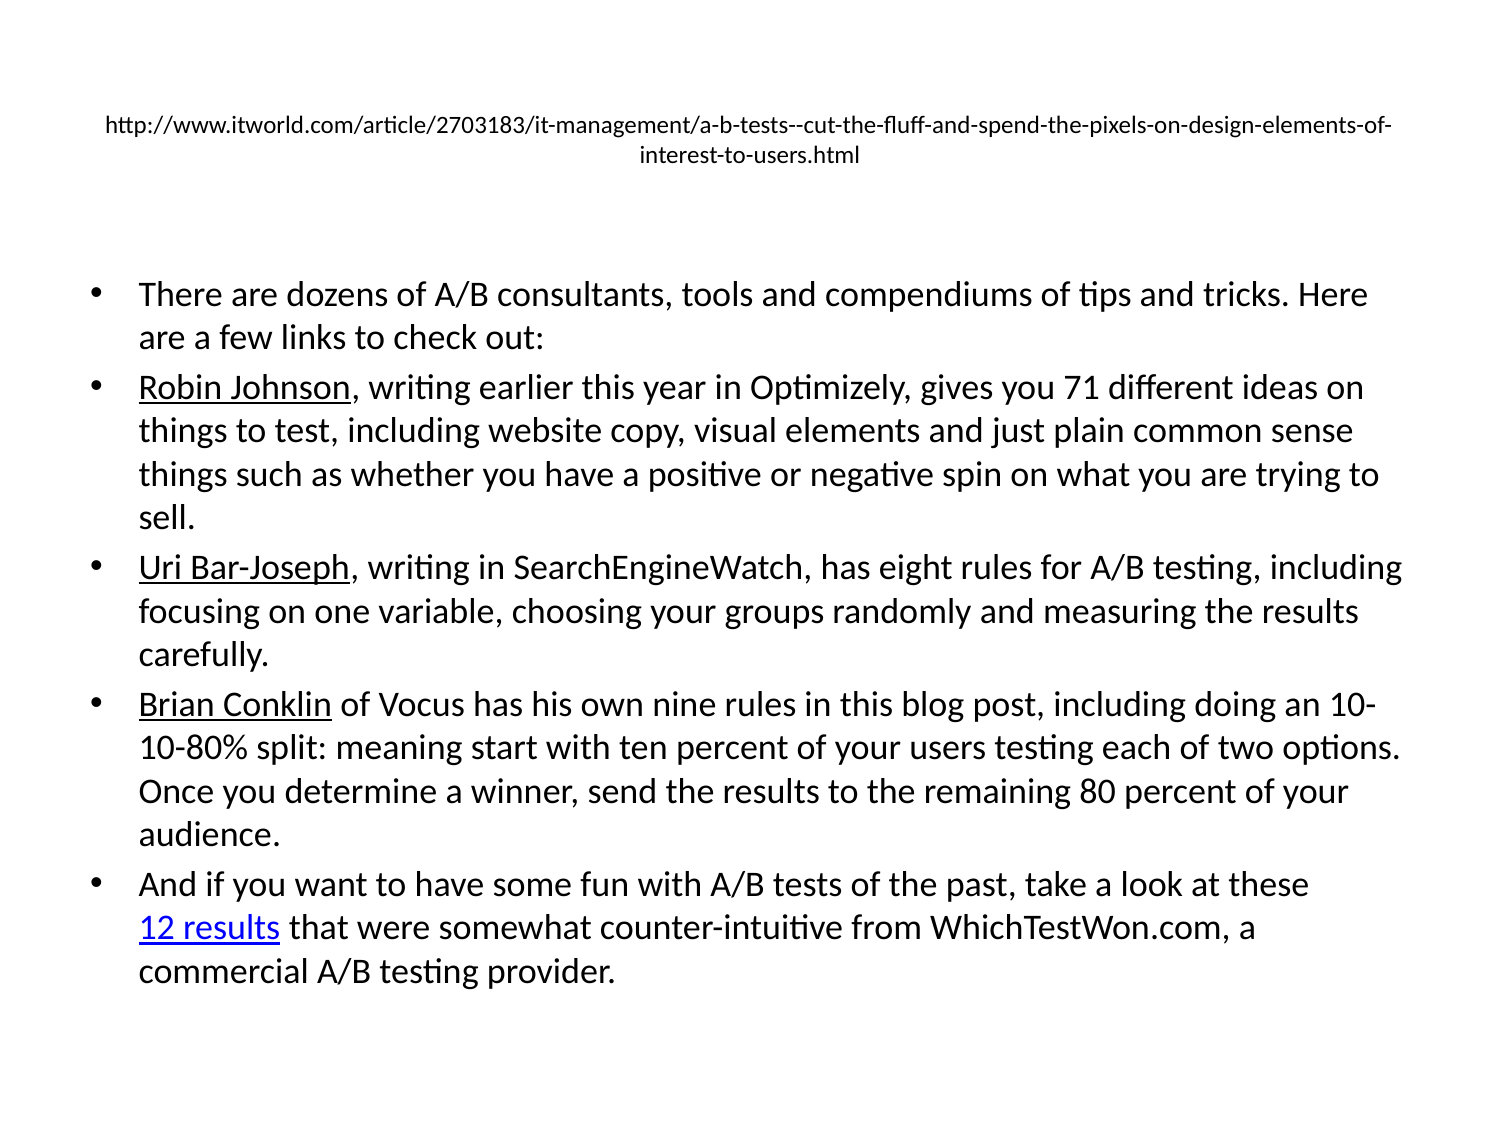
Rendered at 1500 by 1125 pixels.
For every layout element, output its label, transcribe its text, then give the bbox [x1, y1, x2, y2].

list There are dozens of A/B consultants, tools and compendiums of tips and tricks. Here are a few links to check out: Robin Johnson, writing earlier this year in Optimizely, gives you 71 different ideas on things to test, including website copy, visual elements and just plain common sense things such as whether you have a positive or negative spin on what you are trying to sell. Uri Bar-Joseph, writing in SearchEngineWatch, has eight rules for A/B testing, including focusing on one variable, choosing your groups randomly and measuring the results carefully. Brian Conklin of Vocus has his own nine rules in this blog post, including doing an 10-10-80% split: meaning start with ten percent of your users testing each of two options. Once you determine a winner, send the results to the remaining 80 percent of your audience. And if you want to have some fun with A/B tests of the past, take a look at these 12 results that were somewhat counter-intuitive from WhichTestWon.com, a commercial A/B testing provider. [75, 262, 1425, 1005]
title http://www.itworld.com/article/2703183/it-management/a-b-tests--cut-the-fluff-and-spend-the-pixels-on-design-elements-of-interest-to-users.html [75, 45, 1425, 233]
